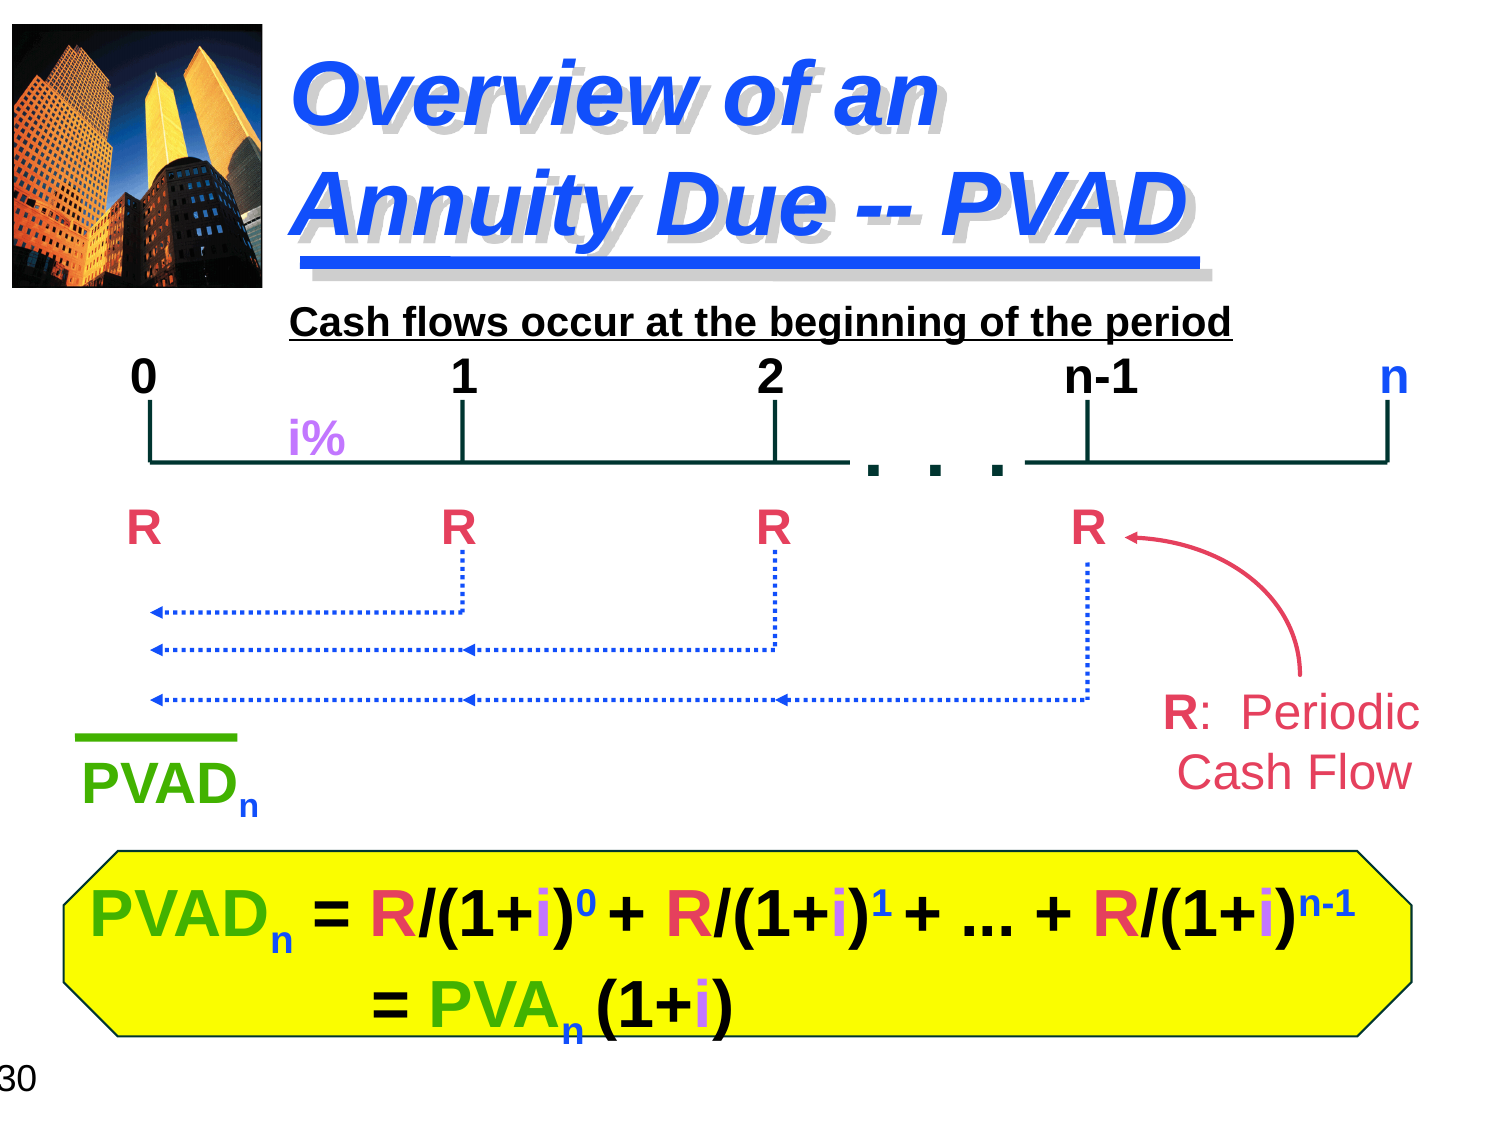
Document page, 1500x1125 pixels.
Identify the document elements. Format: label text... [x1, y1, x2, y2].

text_box [106, 850, 1369, 862]
text_box [150, 643, 164, 657]
text_box [63, 893, 75, 994]
text_box . . . [848, 393, 1024, 499]
text_box 0 1 2 n-1 n [115, 336, 1426, 412]
text_box [1400, 893, 1412, 994]
text_box [462, 643, 476, 657]
text_box R R R R [69, 487, 1125, 562]
text_box [1124, 531, 1301, 675]
picture [12, 24, 263, 288]
text_box PVADn [66, 737, 275, 832]
text_box i% [272, 397, 361, 473]
title Overview of an Annuity Due -- PVAD [274, 0, 1388, 288]
text_box Cash flows occur at the beginning of the period [273, 287, 1248, 352]
text_box [462, 693, 476, 707]
list PVADn = R/(1+i)0 + R/(1+i)1 + ... + R/(1+i)n-1 = PVAn (1+i) [75, 862, 1400, 1038]
text_box [774, 693, 788, 707]
text_box [150, 693, 164, 707]
text_box [150, 606, 164, 619]
text_box R: Periodic Cash Flow [1147, 672, 1450, 808]
